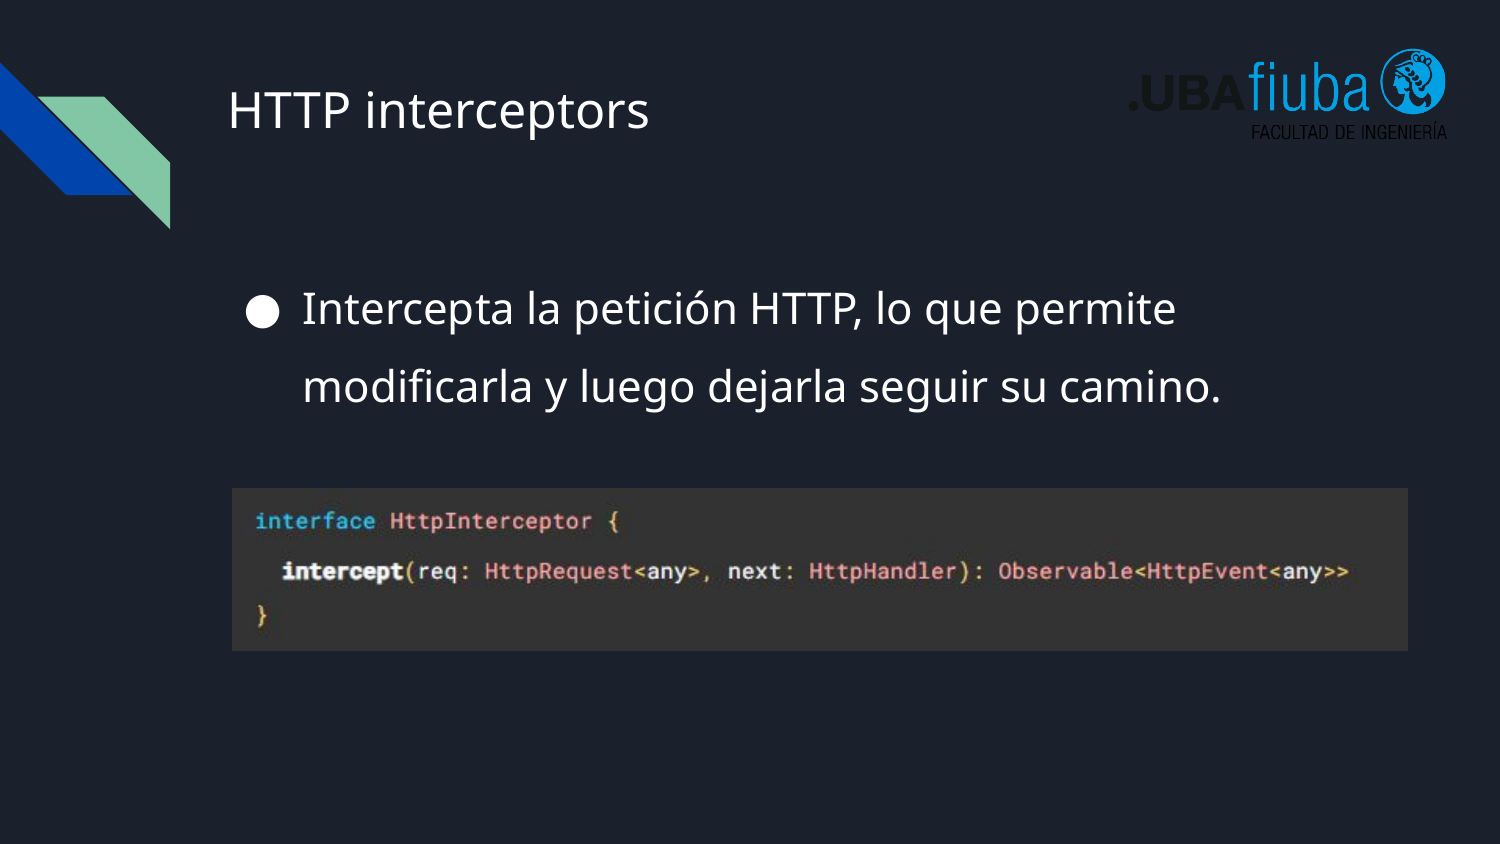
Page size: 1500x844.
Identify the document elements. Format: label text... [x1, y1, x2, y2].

picture [1095, 17, 1486, 166]
picture [232, 487, 1408, 651]
text_box Intercepta la petición HTTP, lo que permite modificarla y luego dejarla seguir su camino. [212, 239, 1428, 742]
title HTTP interceptors [212, 63, 1368, 214]
